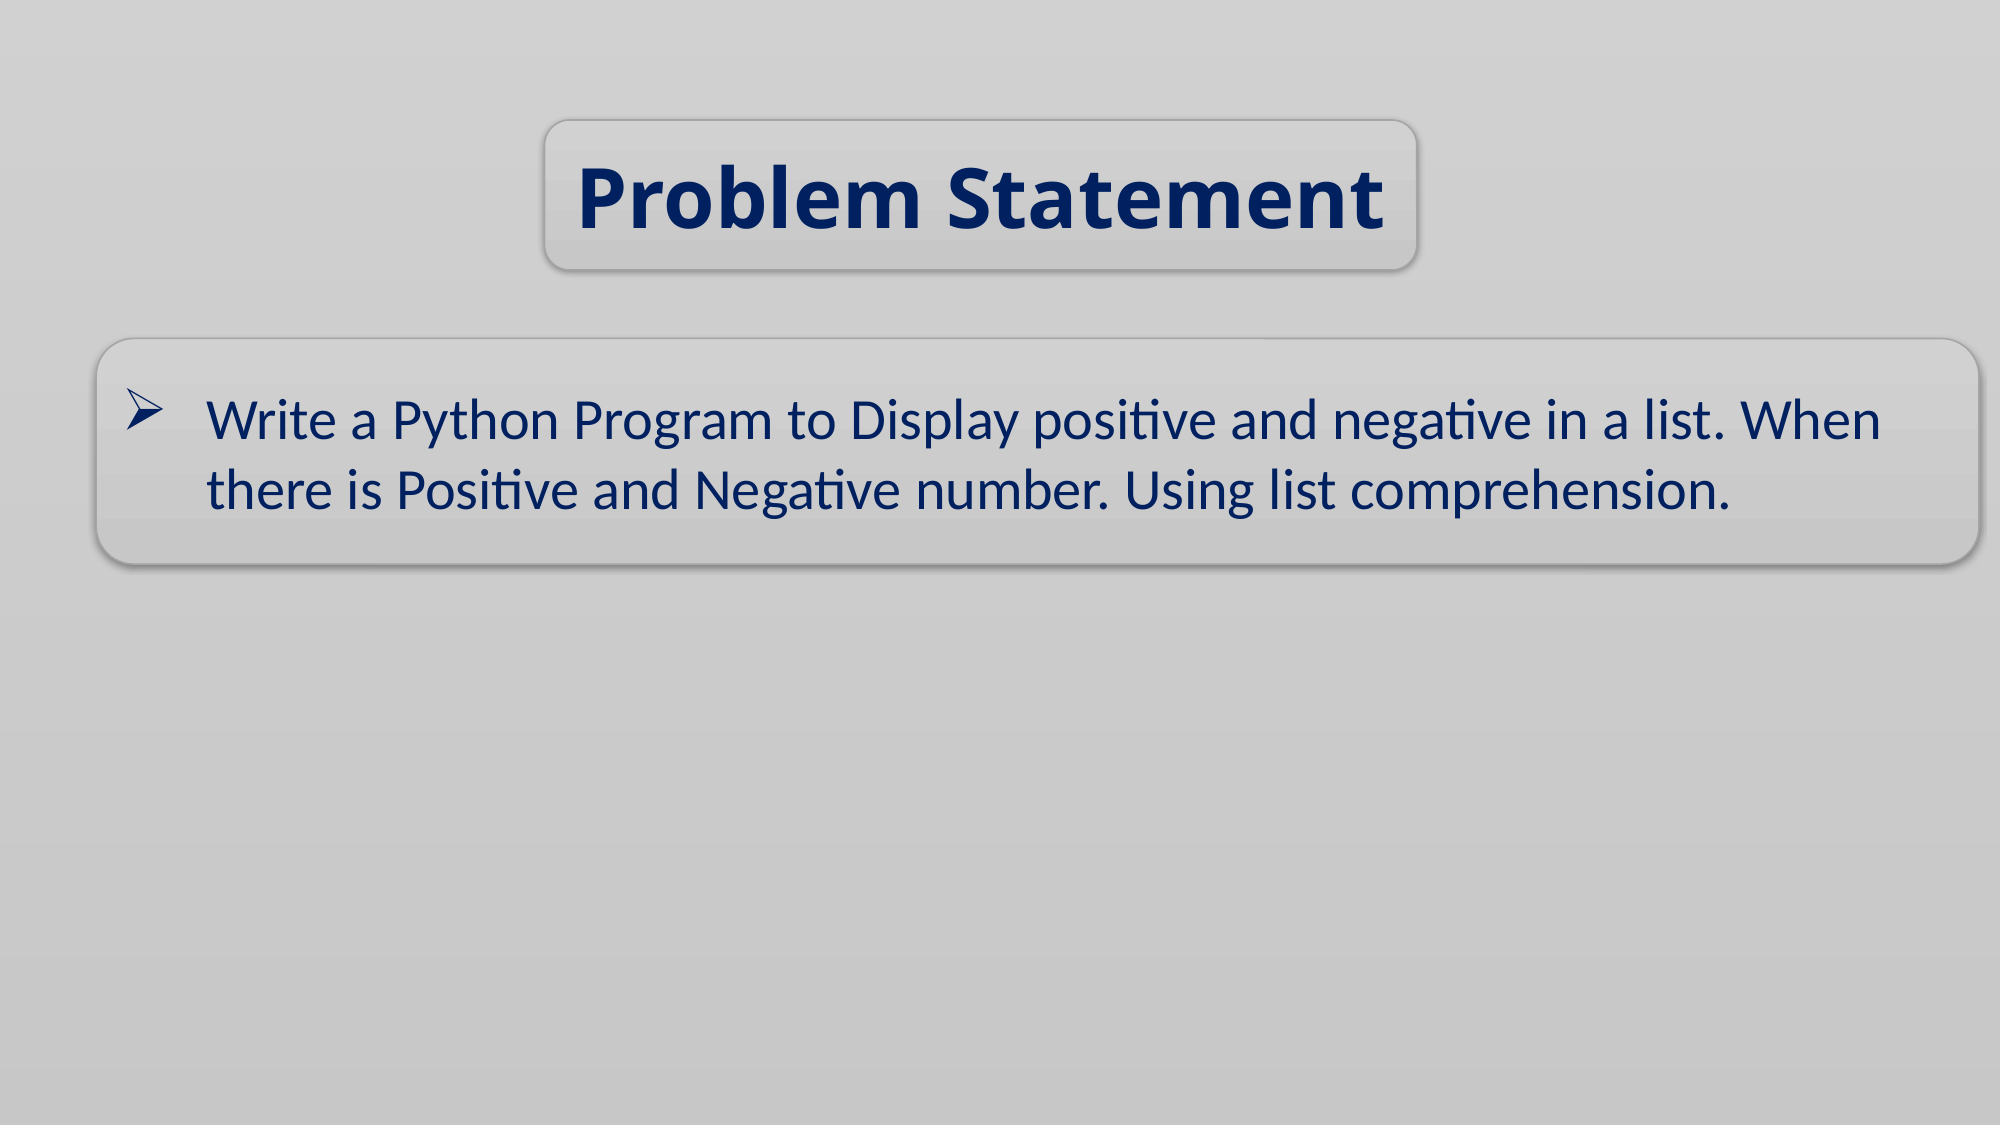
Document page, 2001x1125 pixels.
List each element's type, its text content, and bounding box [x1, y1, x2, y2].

text_box Write a Python Program to Display positive and negative in a list. When there is Positive and Negative number. Using list comprehension. [95, 337, 1980, 565]
text_box Problem Statement [543, 119, 1418, 271]
